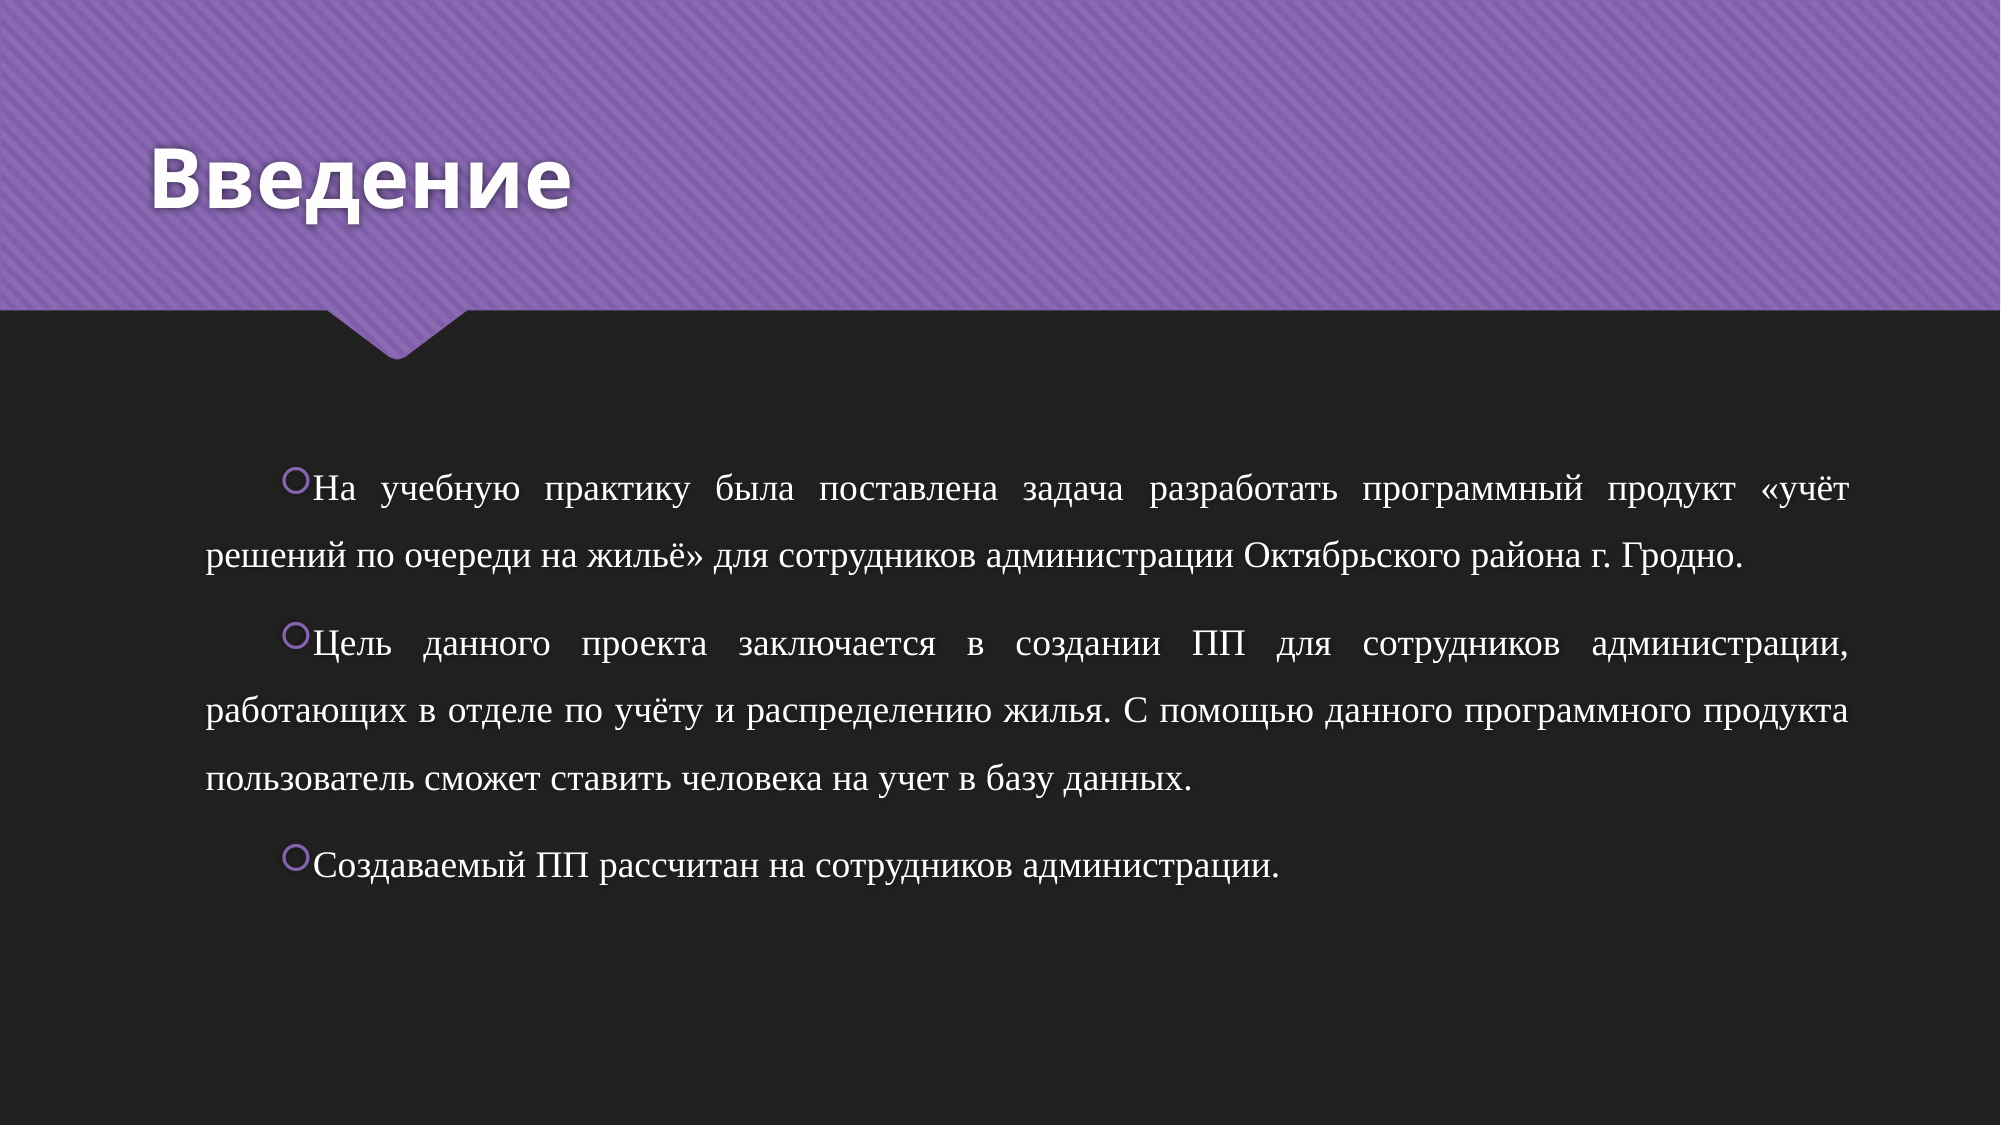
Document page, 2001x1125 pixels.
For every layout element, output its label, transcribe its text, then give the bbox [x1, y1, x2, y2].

title Введение [132, 73, 1868, 233]
list На учебную практику была поставлена задача разработать программный продукт «учёт решений по очереди на жильё» для сотрудников администрации Октябрьского района г. Гродно. Цель данного проекта заключается в создании ПП для сотрудников администрации, работающих в отделе по учёту и распределению жилья. С помощью данного программного продукта пользователь сможет ставить человека на учет в базу данных. Создаваемый ПП рассчитан на сотрудников администрации. [134, 364, 1866, 962]
